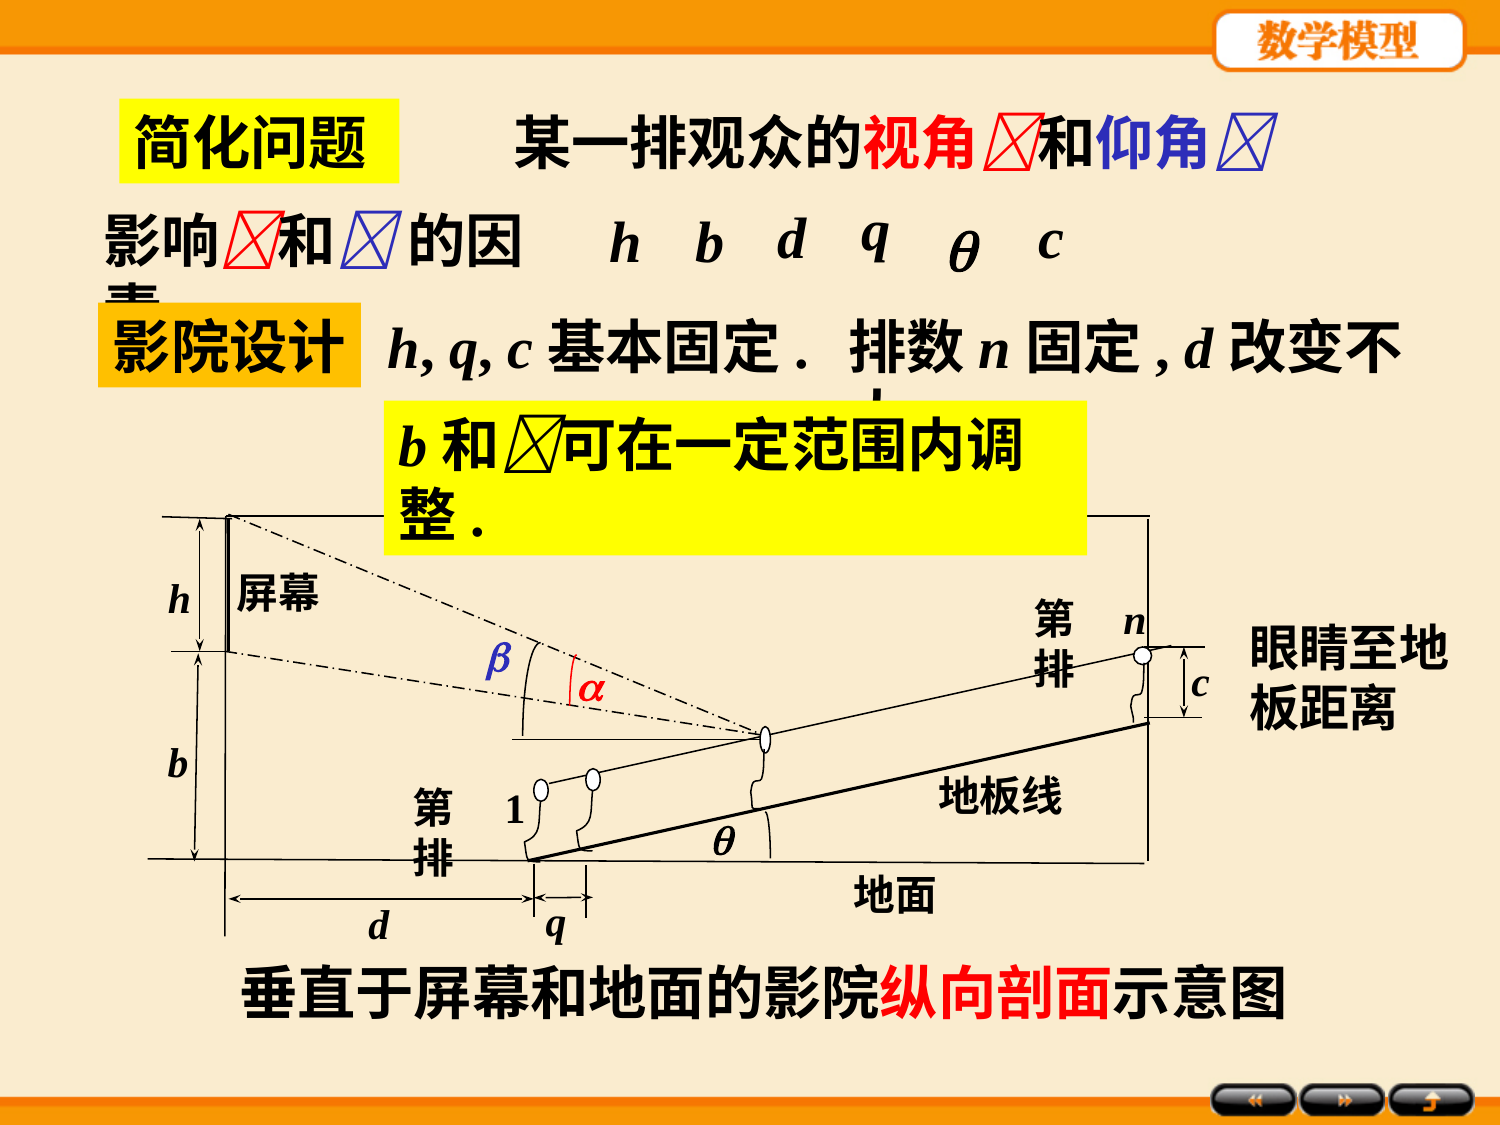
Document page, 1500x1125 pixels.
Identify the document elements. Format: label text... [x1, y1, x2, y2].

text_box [147, 514, 1260, 988]
text_box 影响和 的因素: [88, 196, 592, 352]
text_box h [594, 196, 657, 282]
text_box h, q, c基本固定. [373, 302, 824, 388]
text_box q [846, 184, 906, 270]
text_box 某一排观众的视角和仰角 [498, 98, 1286, 184]
picture [0, 0, 1500, 1125]
text_box b和可在一定范围内调整. [383, 400, 1088, 512]
text_box c [1023, 193, 1117, 278]
text_box  [929, 204, 990, 290]
text_box 影院设计 [98, 302, 361, 388]
text_box 眼睛至地板距离 [1264, 609, 1481, 745]
text_box 垂直于屏幕和地面的影院纵向剖面示意图 [224, 949, 1341, 1034]
text_box d [763, 193, 823, 278]
text_box 简化问题 [119, 98, 400, 184]
text_box 排数n固定, d改变不大. [833, 302, 1450, 458]
text_box b [680, 196, 740, 282]
